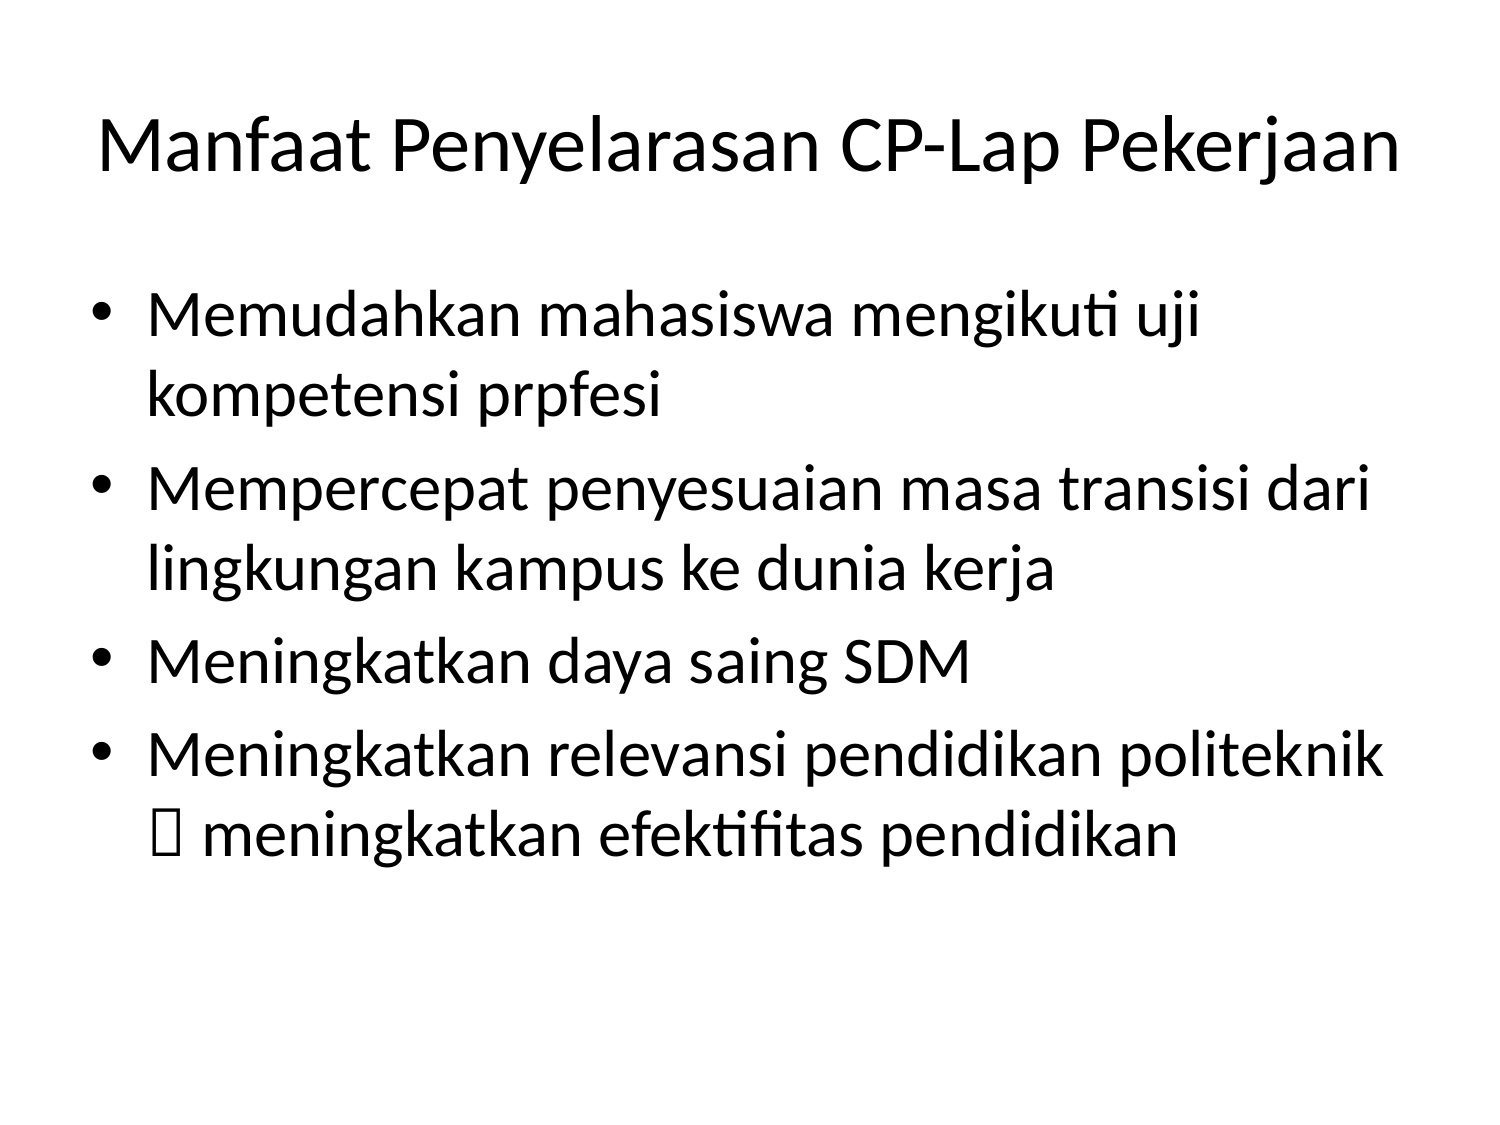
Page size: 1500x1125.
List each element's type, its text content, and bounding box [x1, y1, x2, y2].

list Memudahkan mahasiswa mengikuti uji kompetensi prpfesi Mempercepat penyesuaian masa transisi dari lingkungan kampus ke dunia kerja Meningkatkan daya saing SDM Meningkatkan relevansi pendidikan politeknik  meningkatkan efektifitas pendidikan [75, 262, 1425, 1005]
title Manfaat Penyelarasan CP-Lap Pekerjaan [75, 45, 1425, 233]
